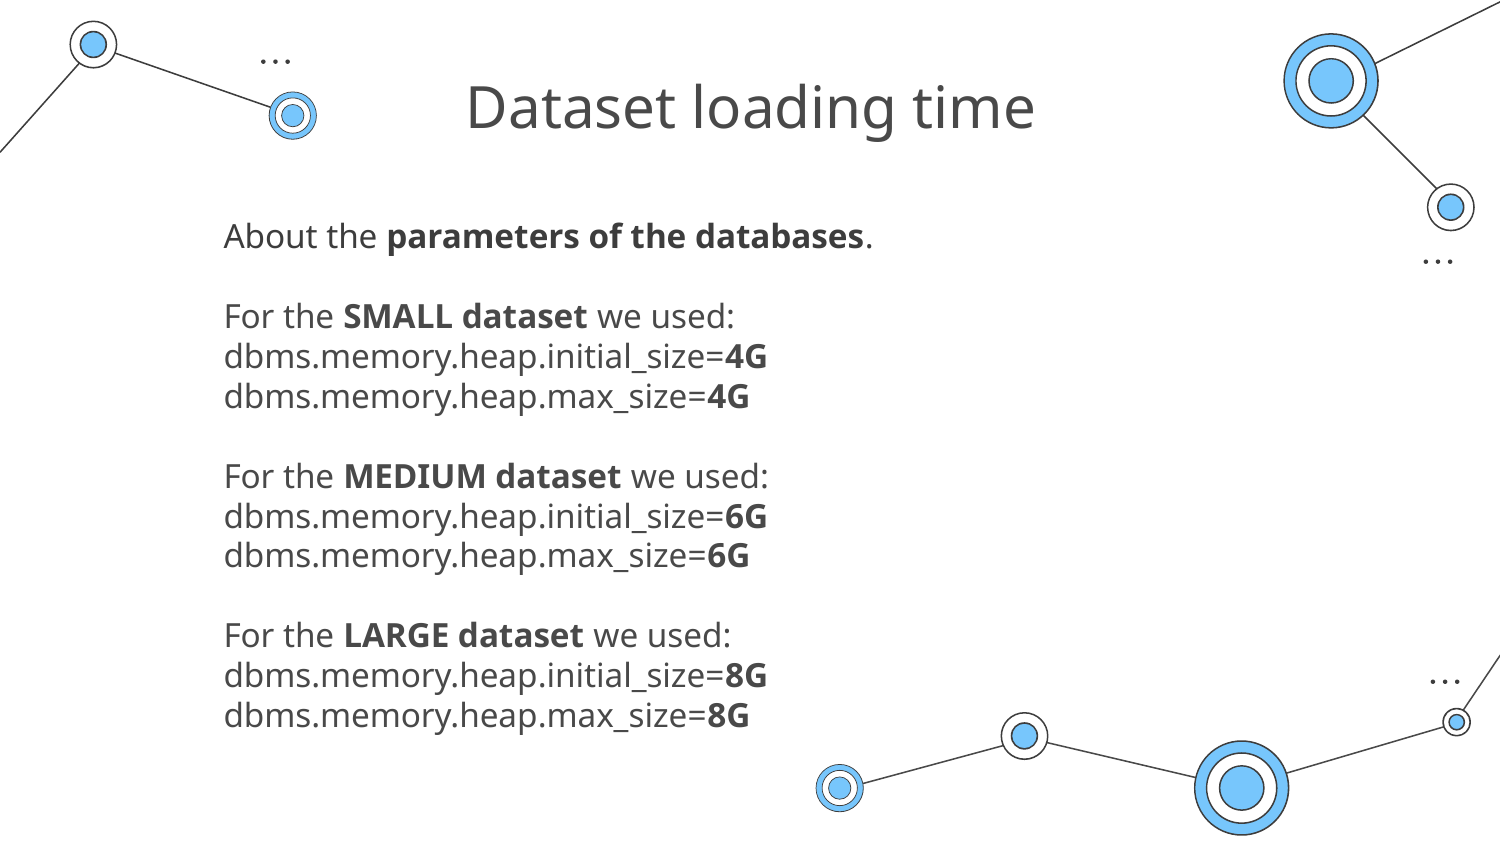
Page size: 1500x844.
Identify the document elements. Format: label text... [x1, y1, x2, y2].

subtitle About the parameters of the databases. For the SMALL dataset we used: dbms.memory.heap.initial_size=4G dbms.memory.heap.max_size=4G For the MEDIUM dataset we used: dbms.memory.heap.initial_size=6G dbms.memory.heap.max_size=6G For the LARGE dataset we used: dbms.memory.heap.initial_size=8G dbms.memory.heap.max_size=8G [208, 200, 1293, 790]
title Dataset loading time [208, 55, 1293, 146]
